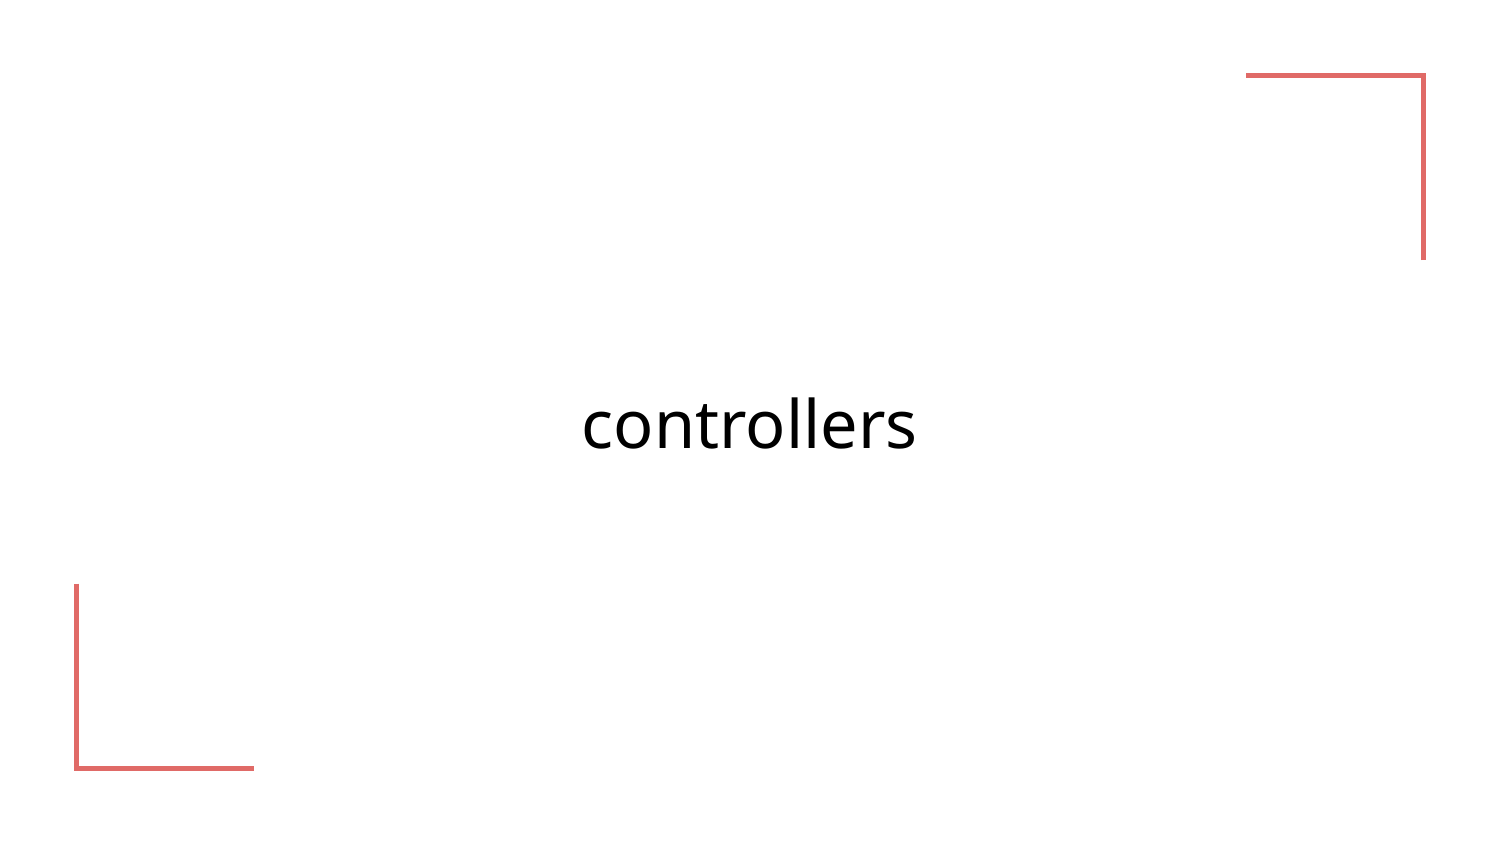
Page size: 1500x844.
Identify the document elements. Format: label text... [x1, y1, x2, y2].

title controllers [126, 296, 1374, 548]
